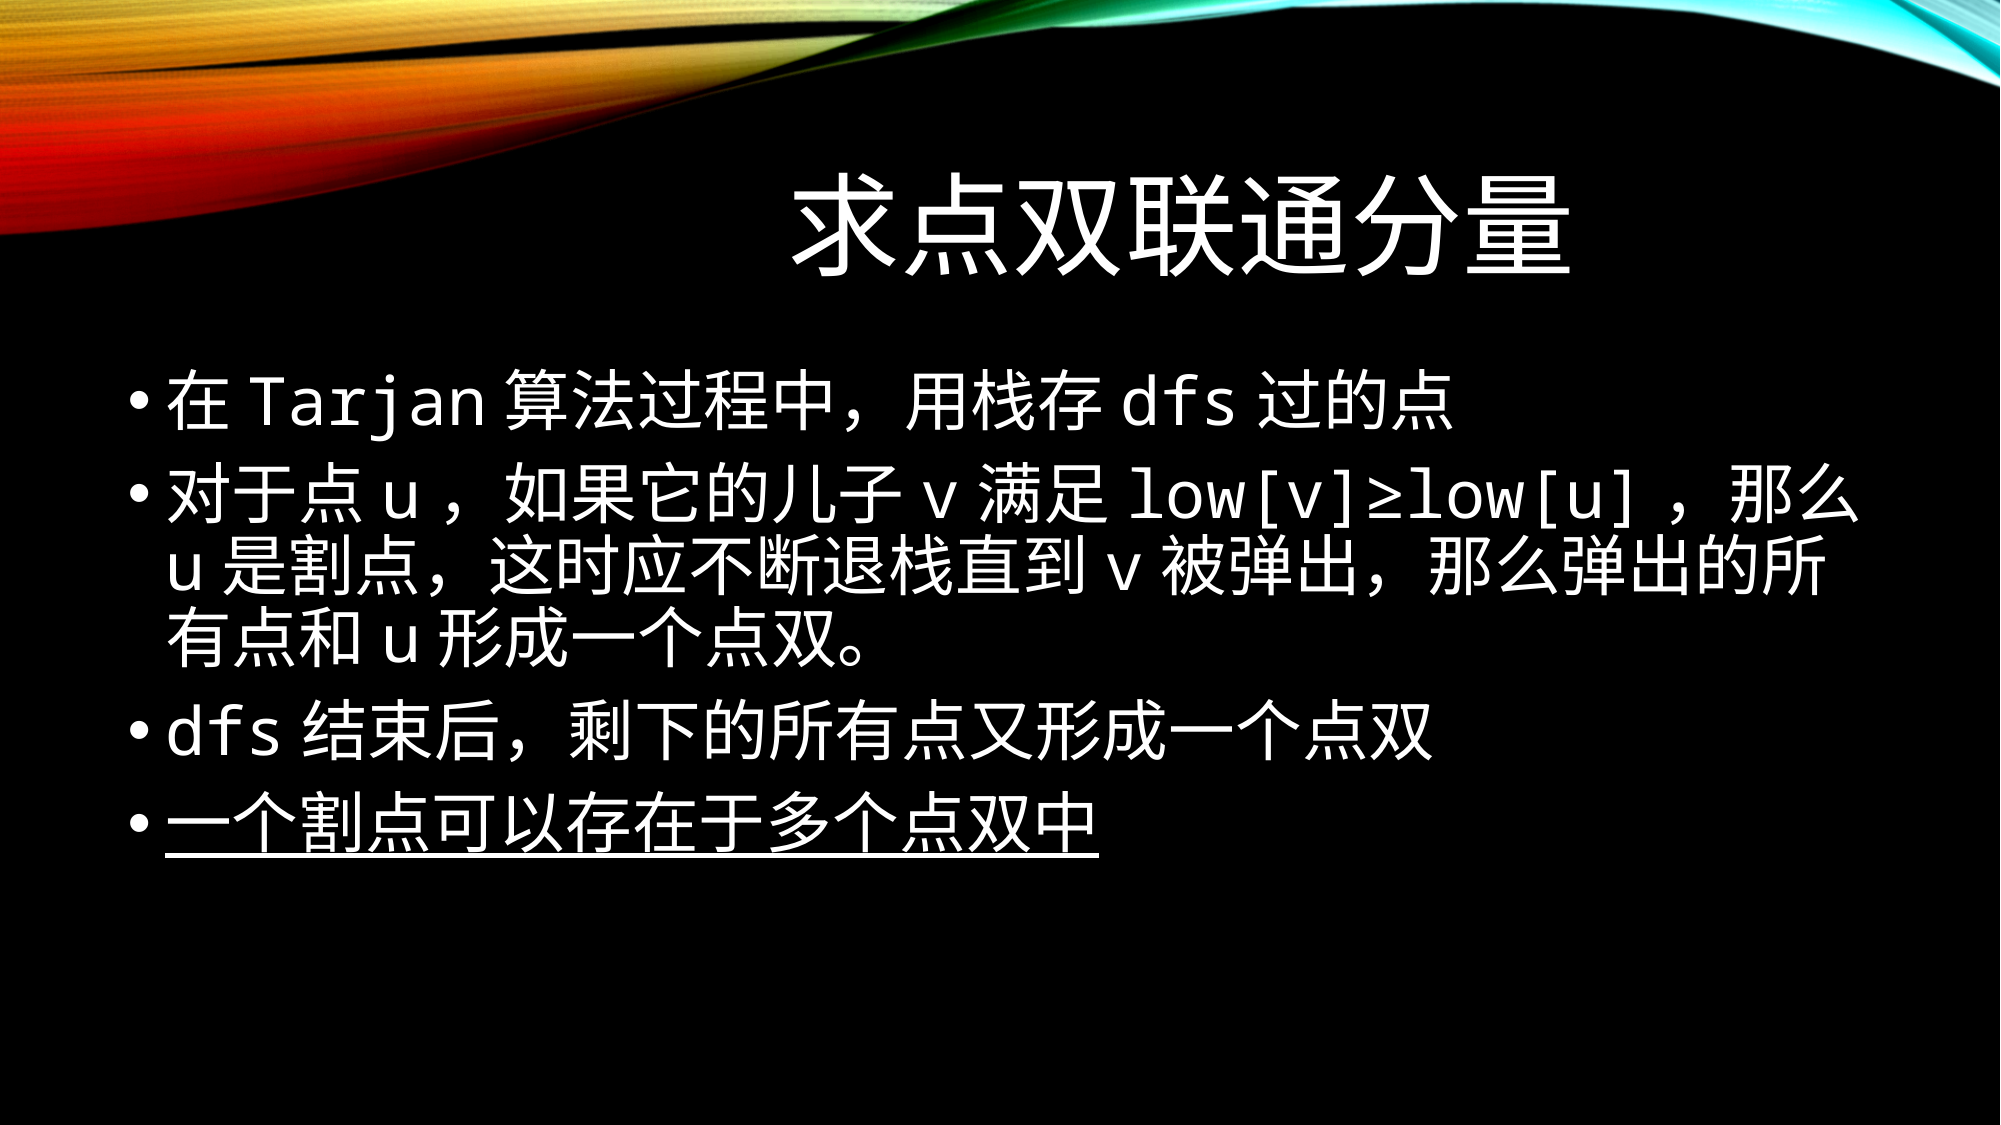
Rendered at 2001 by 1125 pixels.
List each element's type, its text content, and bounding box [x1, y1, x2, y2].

list 在Tarjan算法过程中，用栈存dfs过的点 对于点u，如果它的儿子v满足low[v]≥low[u]，那么u是割点，这时应不断退栈直到v被弹出，那么弹出的所有点和u形成一个点双。 dfs结束后，剩下的所有点又形成一个点双 一个割点可以存在于多个点双中 [112, 360, 1888, 1021]
title 求点双联通分量 [474, 125, 1888, 338]
picture [0, 0, 2000, 237]
